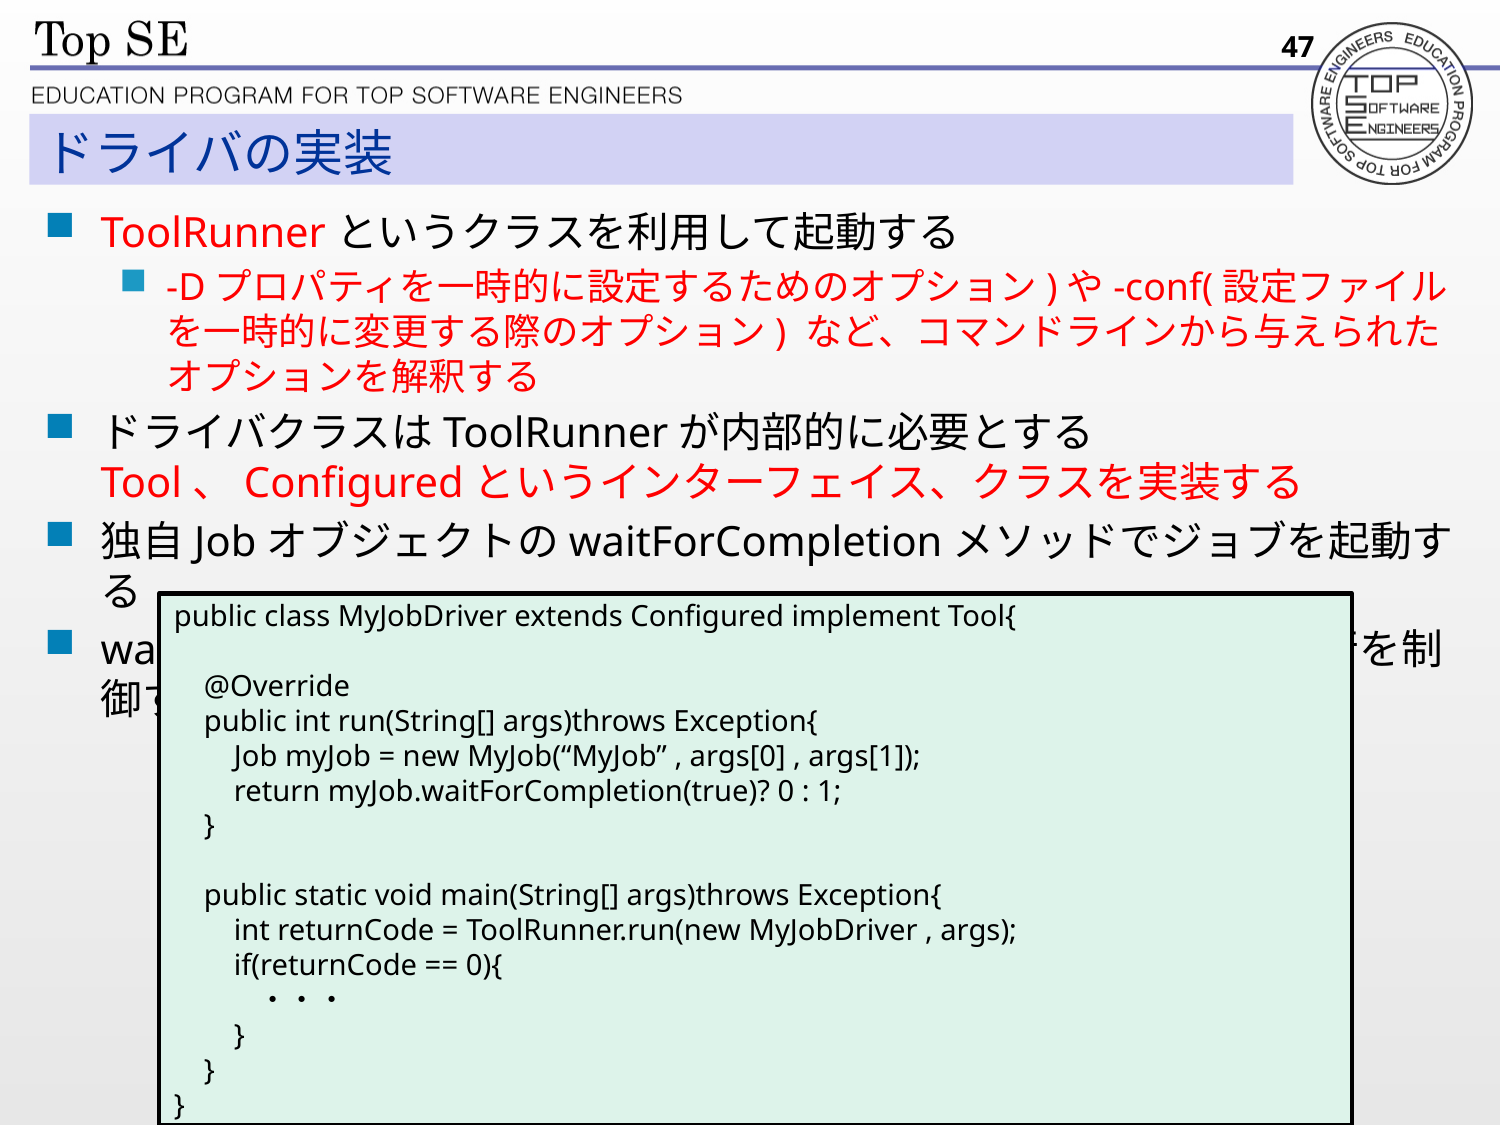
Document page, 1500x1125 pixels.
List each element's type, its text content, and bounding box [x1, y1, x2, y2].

text_box public class MyJobDriver extends Configured implement Tool{ @Override public int run(String[] args)throws Exception{ Job myJob = new MyJob(“MyJob” , args[0] , args[1]); return myJob.waitForCompletion(true)? 0 : 1; } public static void main(String[] args)throws Exception{ int returnCode = ToolRunner.run(new MyJobDriver , args); if(returnCode == 0){ ・・・ } } } [157, 591, 1354, 1125]
title ドライバの実装 [29, 113, 1294, 185]
picture [0, 0, 1500, 1125]
list ToolRunnerというクラスを利用して起動する -Dプロパティを一時的に設定するためのオプション)や-conf(設定ファイルを一時的に変更する際のオプション) など、コマンドラインから与えられたオプションを解釈する ドライバクラスはToolRunnerが内部的に必要とするTool、Configuredというインターフェイス、クラスを実装する 独自JobオブジェクトのwaitForCompletionメソッドでジョブを起動する waitForCompletionからの戻り値などをもとに、後続ジョブの実行を制御する [29, 197, 1471, 1038]
slide_number 47 [1016, 20, 1330, 96]
